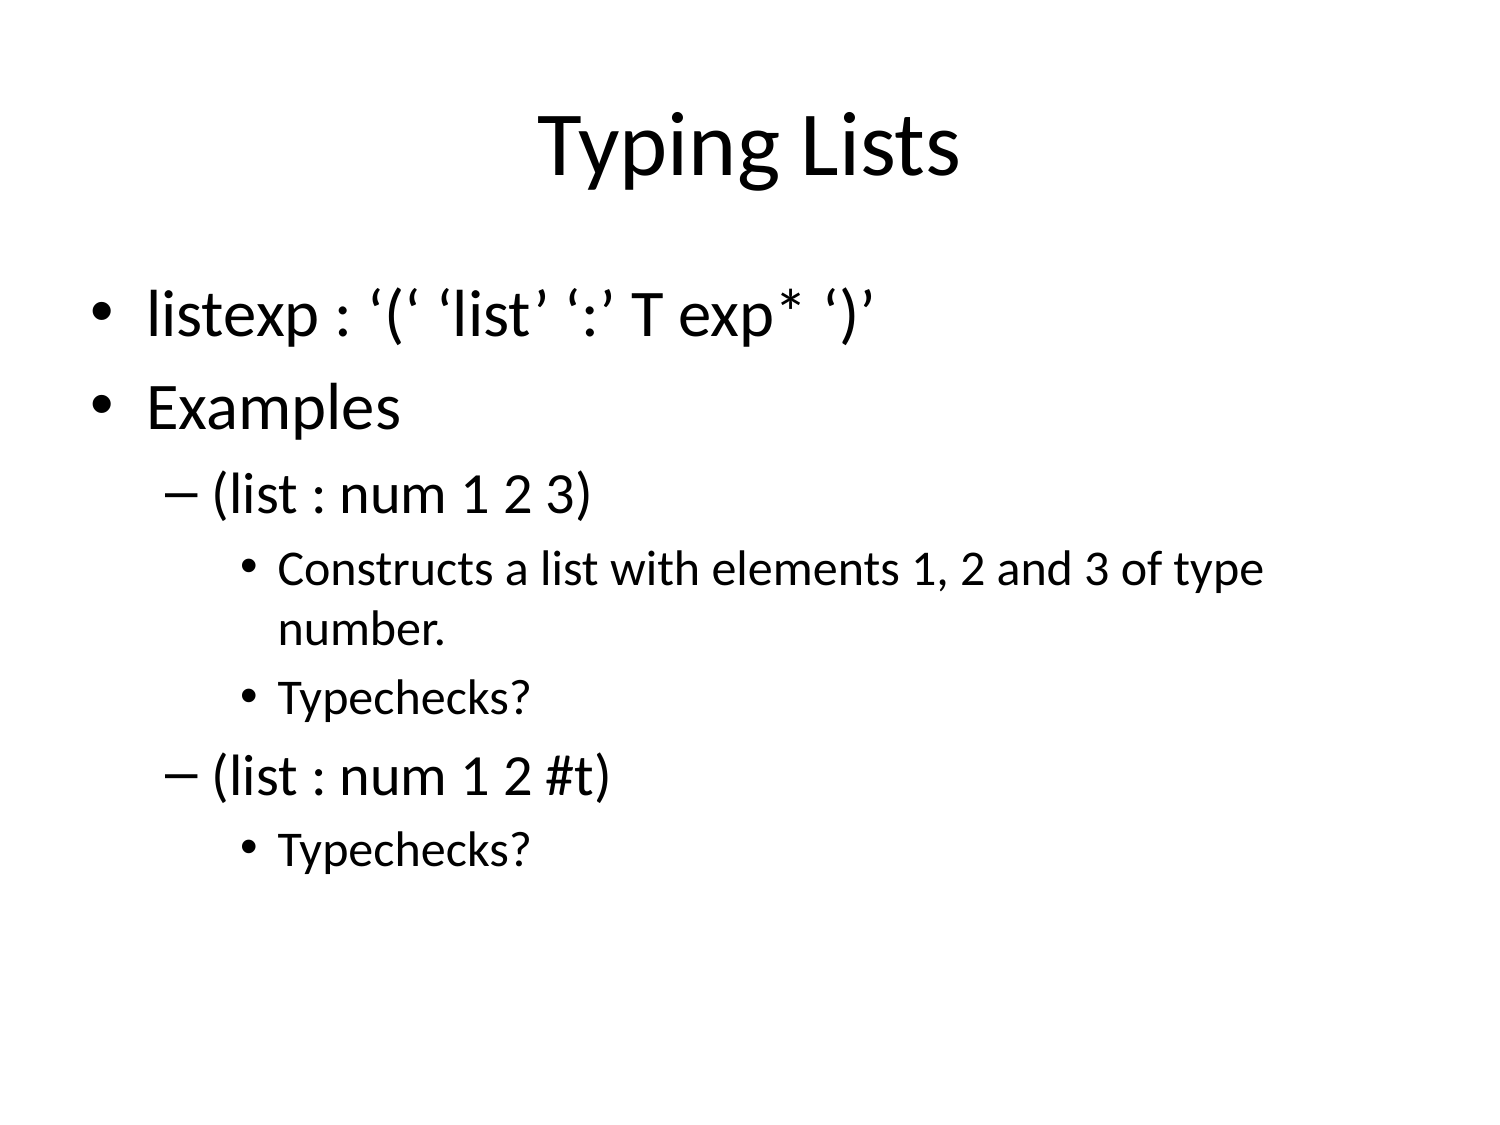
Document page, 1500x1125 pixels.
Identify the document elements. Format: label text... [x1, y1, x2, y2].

list listexp : ‘(‘ ‘list’ ‘:’ T exp* ‘)’ Examples (list : num 1 2 3) Constructs a list with elements 1, 2 and 3 of type number. Typechecks? (list : num 1 2 #t) Typechecks? [75, 262, 1425, 1005]
title Typing Lists [75, 45, 1425, 233]
